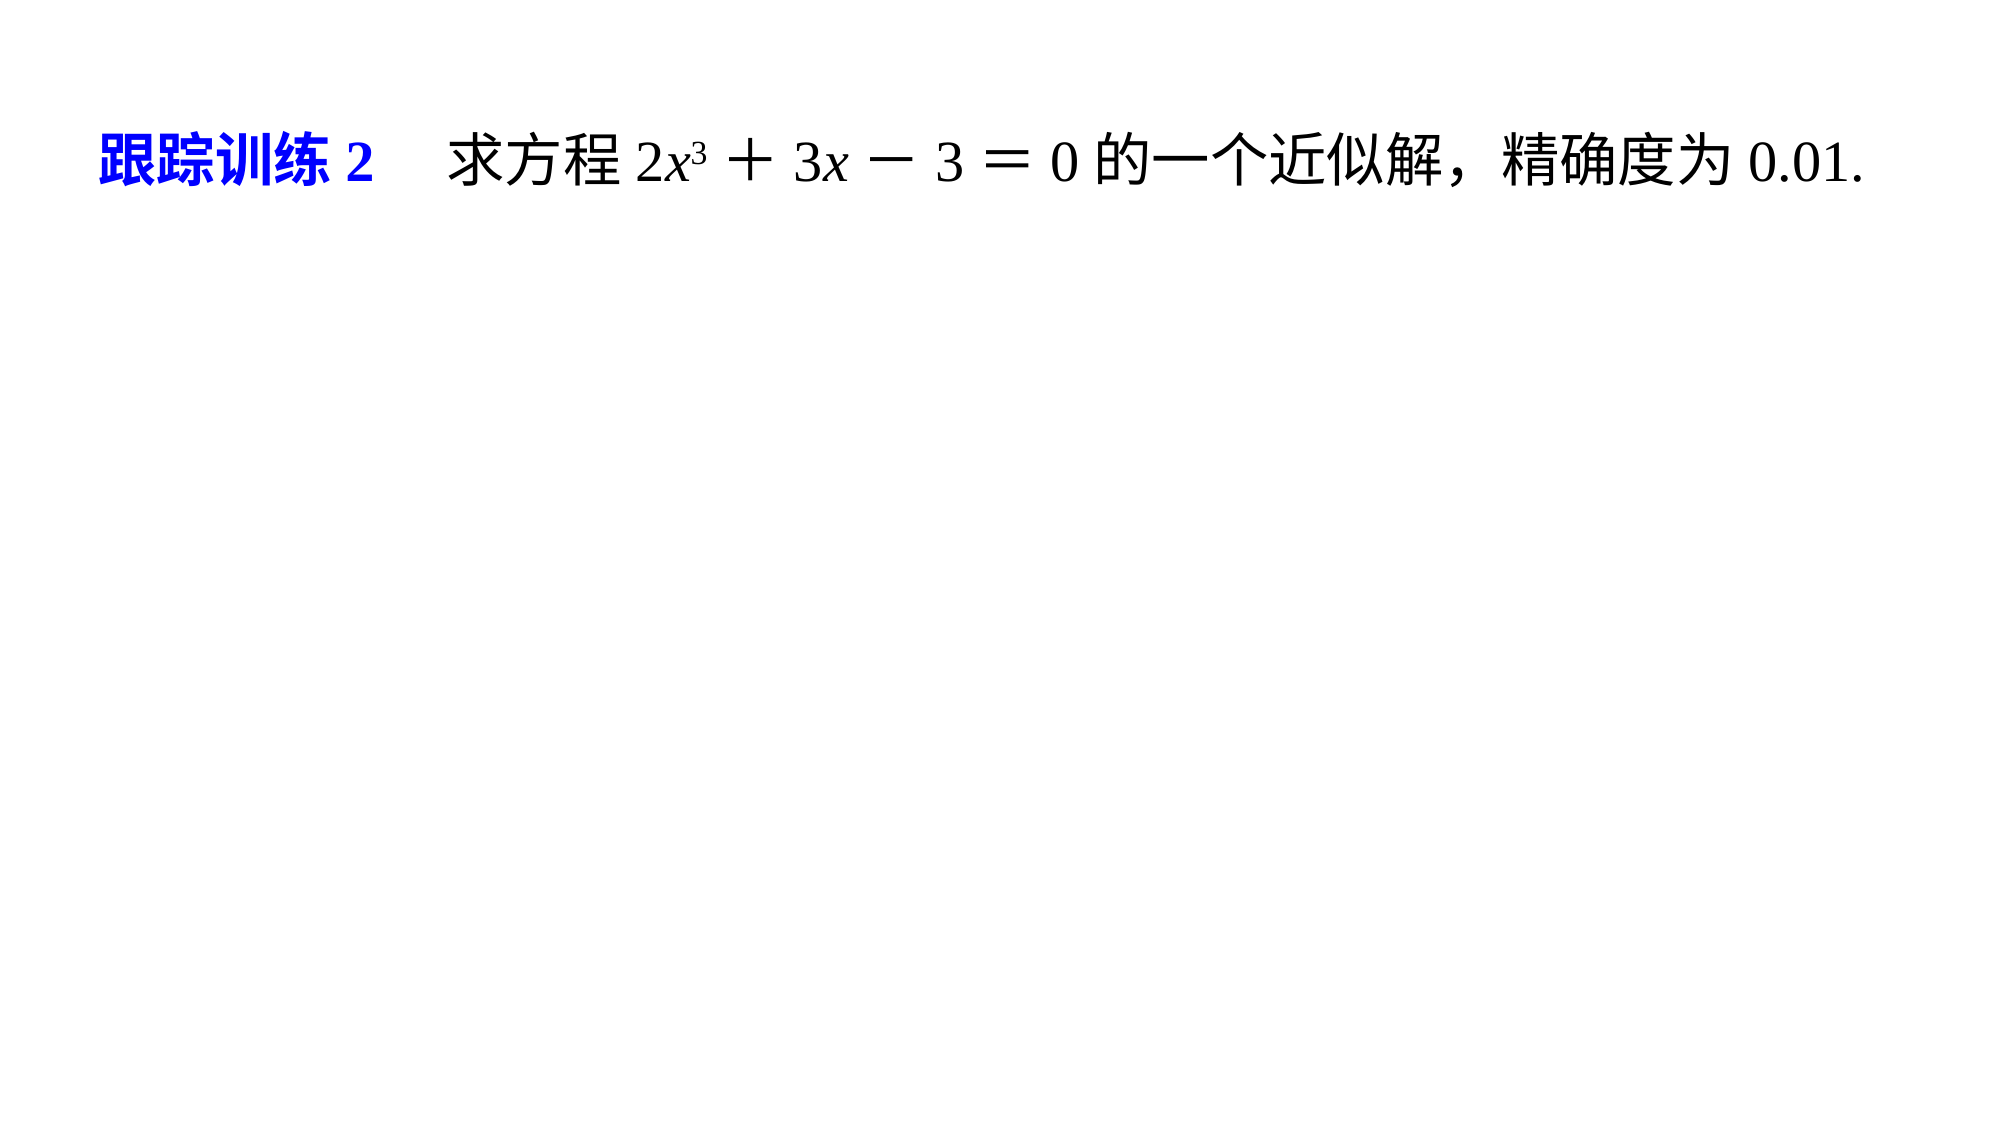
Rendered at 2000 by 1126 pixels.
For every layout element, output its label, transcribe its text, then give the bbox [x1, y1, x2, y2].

text_box 跟踪训练2 求方程2x3＋3x－3＝0的一个近似解，精确度为0.01. [78, 78, 1910, 204]
